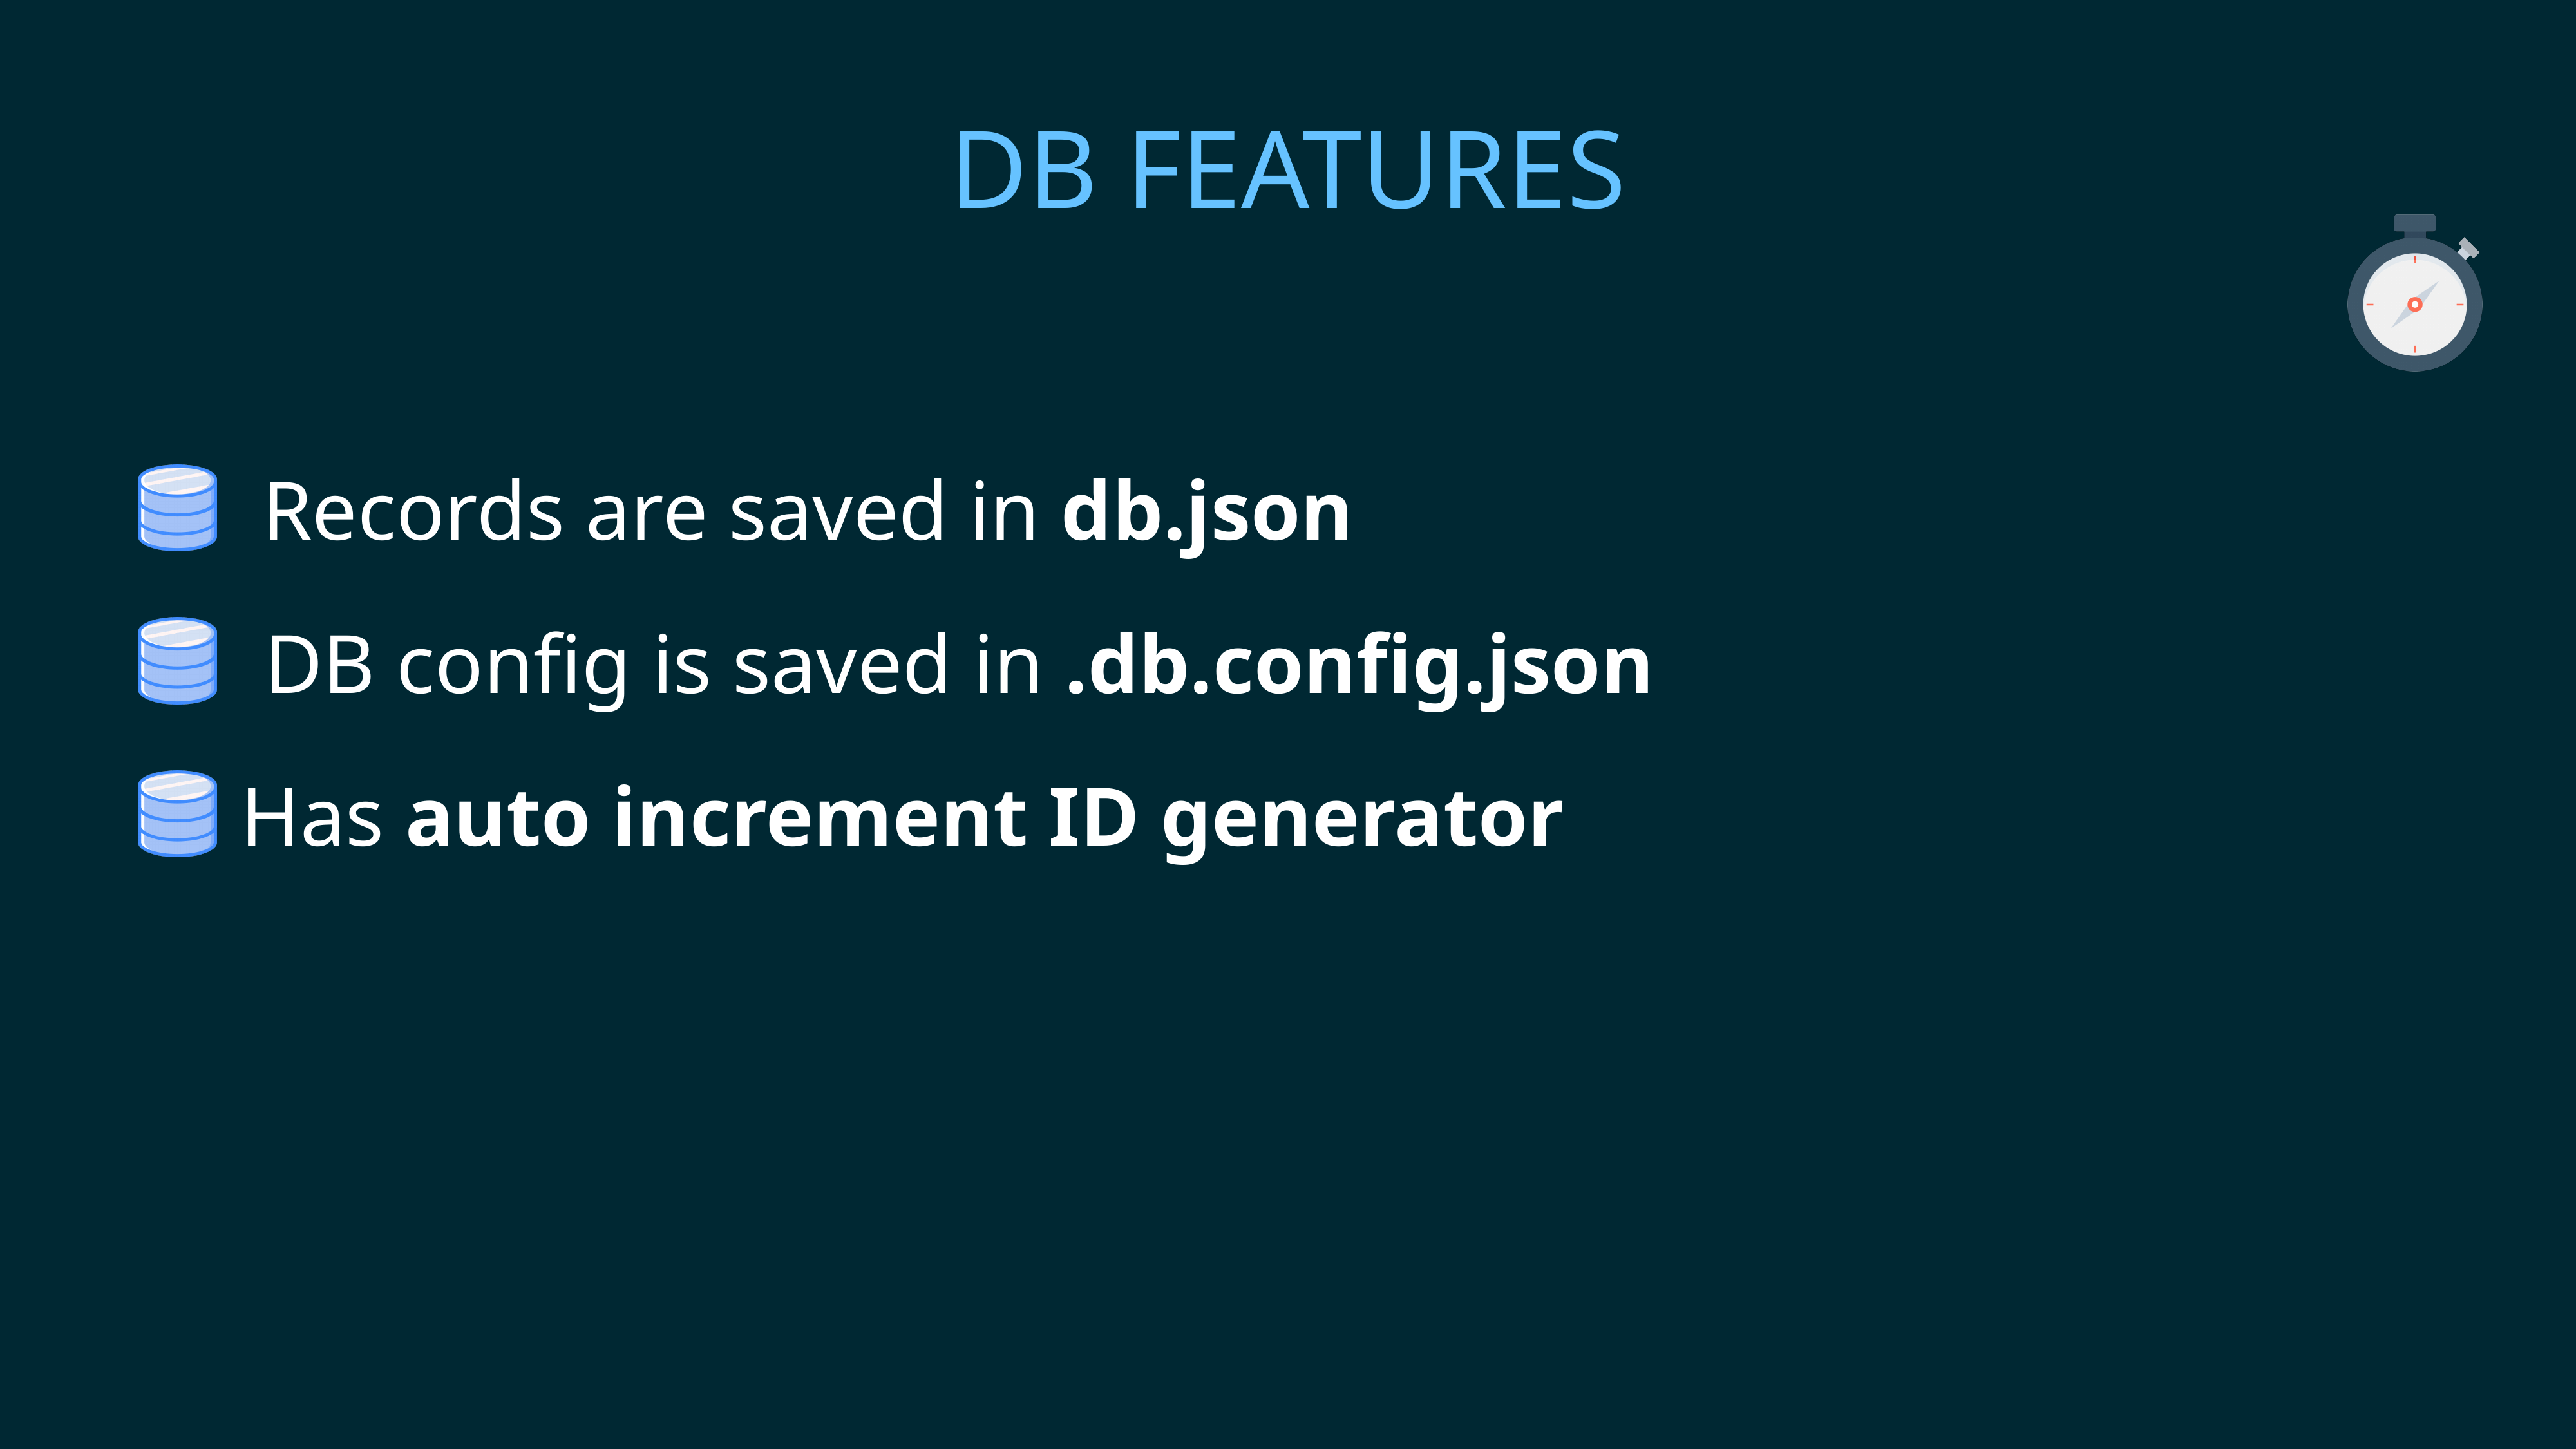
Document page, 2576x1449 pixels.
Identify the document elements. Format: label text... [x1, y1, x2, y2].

picture [138, 771, 216, 857]
title DB features [661, 118, 1915, 255]
picture [2348, 215, 2482, 371]
text_box Has auto increment ID generator [233, 758, 1574, 870]
picture [138, 465, 216, 551]
text_box Records are saved in db.json [254, 451, 1362, 564]
text_box DB config is saved in .db.config.json [256, 605, 1662, 717]
picture [138, 618, 216, 704]
